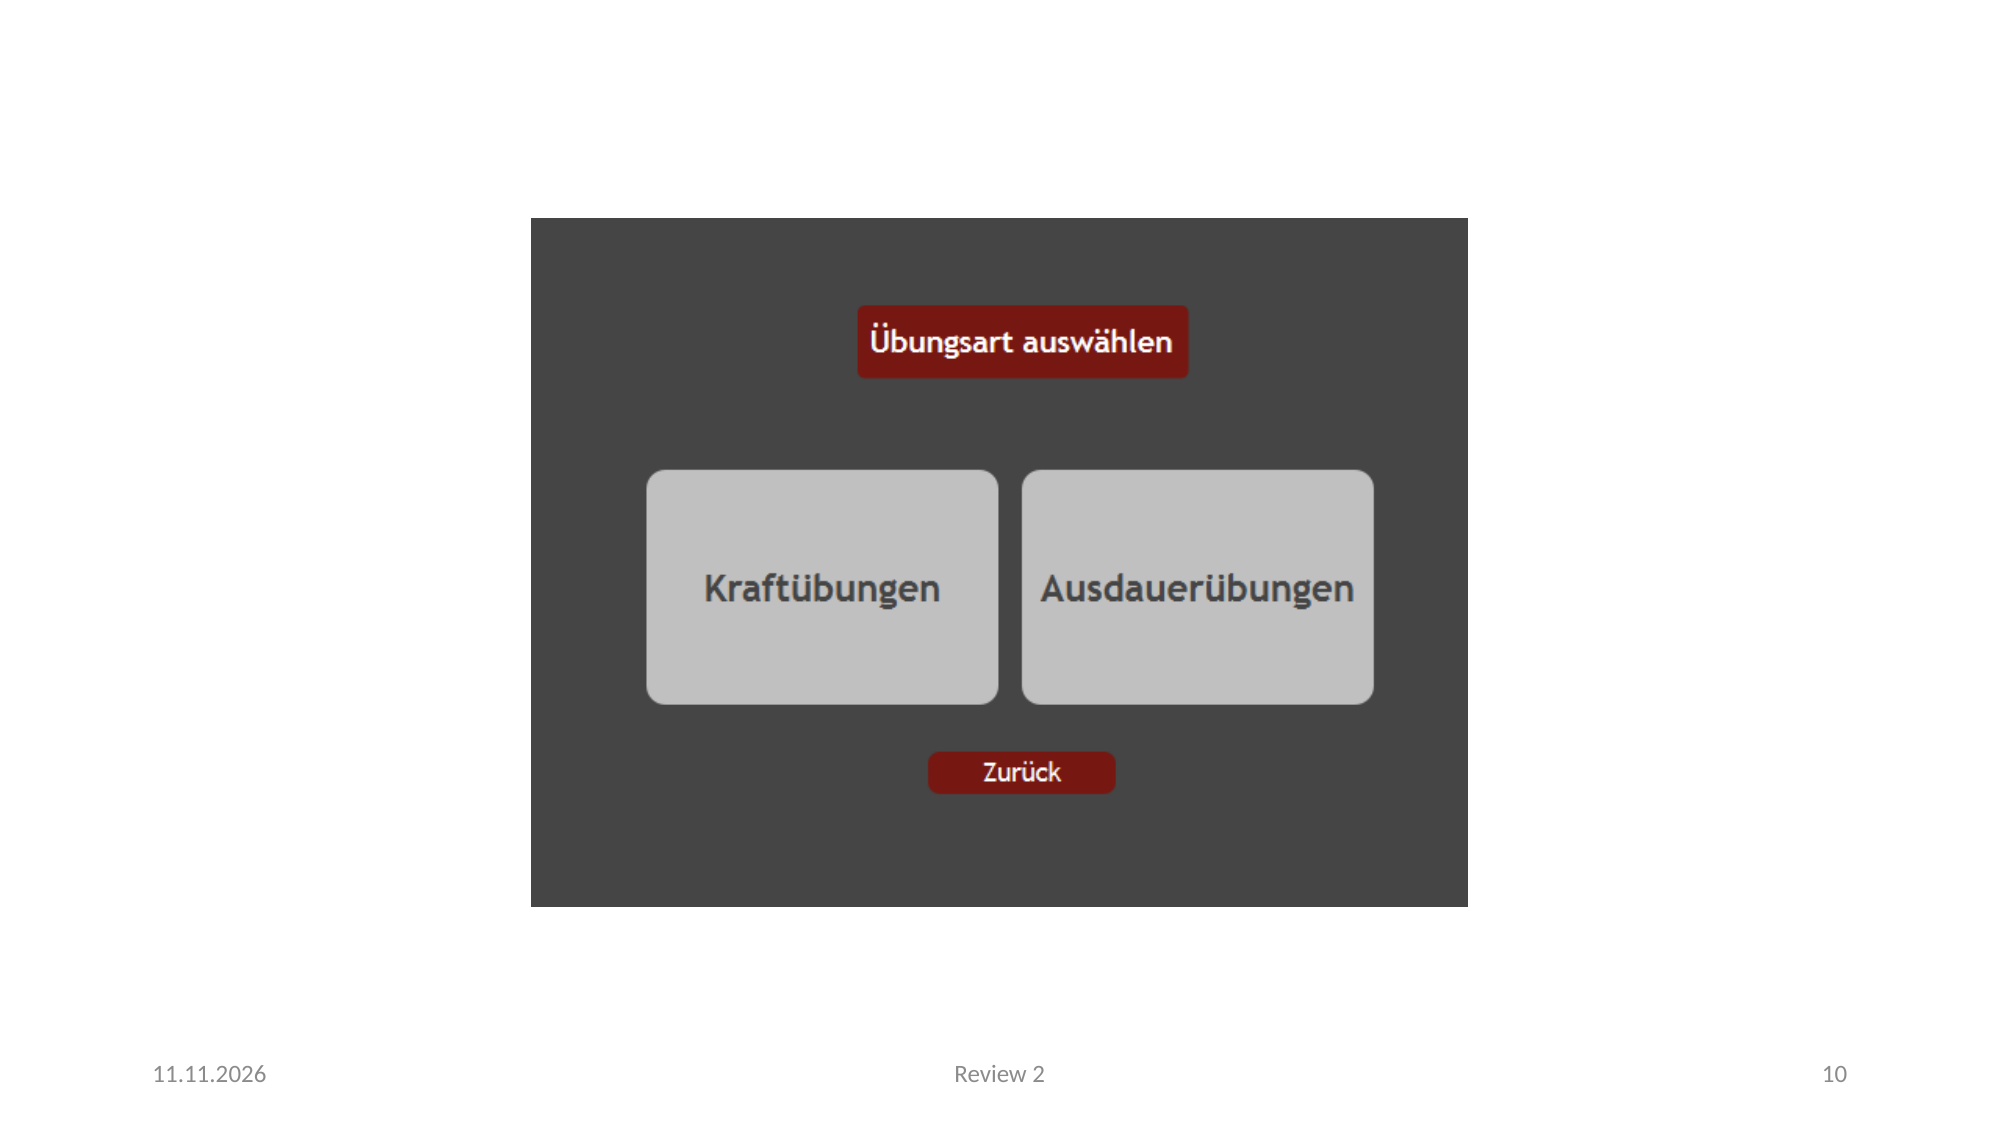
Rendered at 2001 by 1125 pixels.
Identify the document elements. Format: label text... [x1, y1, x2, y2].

footer Review 2 [662, 1042, 1338, 1103]
picture [531, 218, 1469, 907]
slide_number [137, 1042, 588, 1103]
slide_number 10 [1412, 1042, 1863, 1103]
